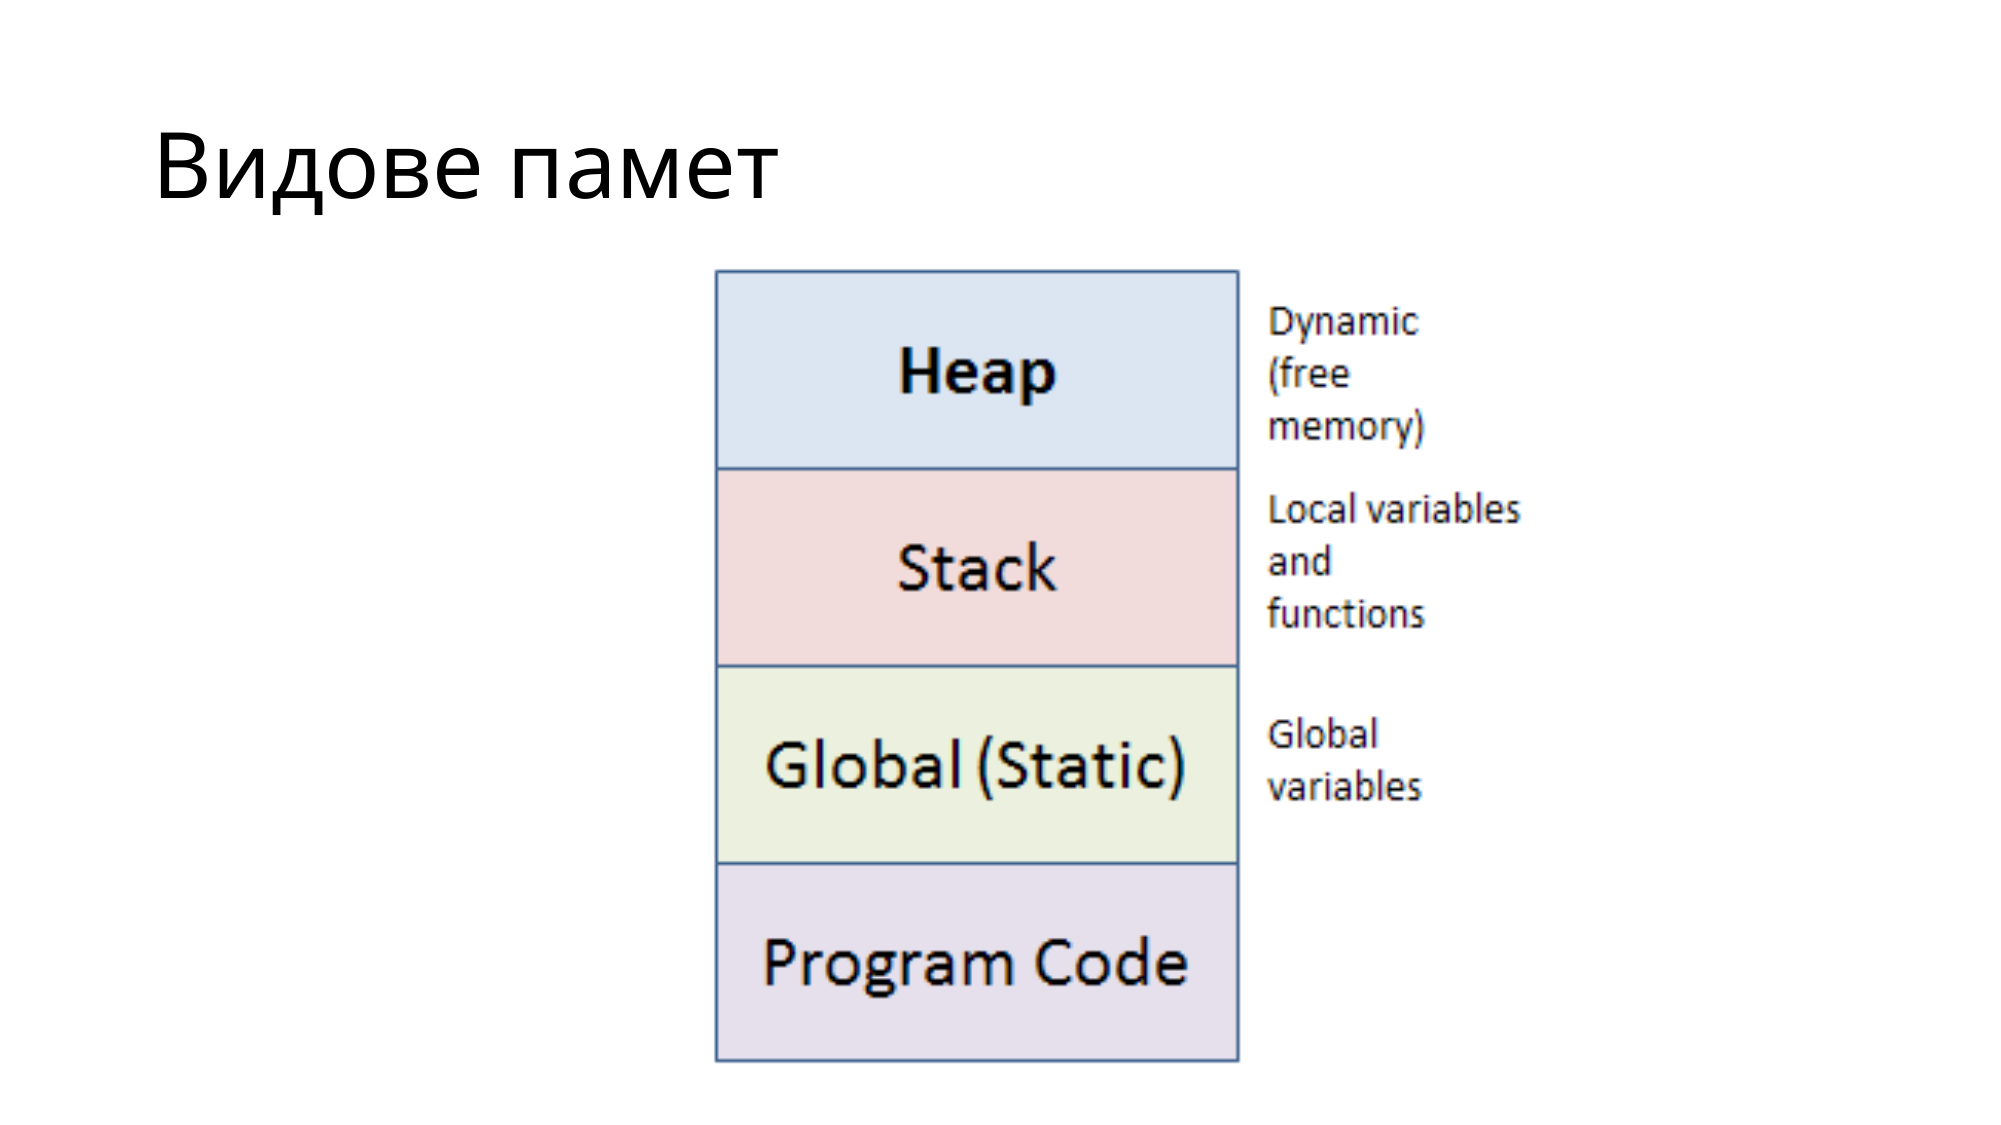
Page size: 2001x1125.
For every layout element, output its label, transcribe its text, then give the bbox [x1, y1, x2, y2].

picture [682, 234, 1577, 1125]
title Видове памет [137, 59, 1863, 278]
